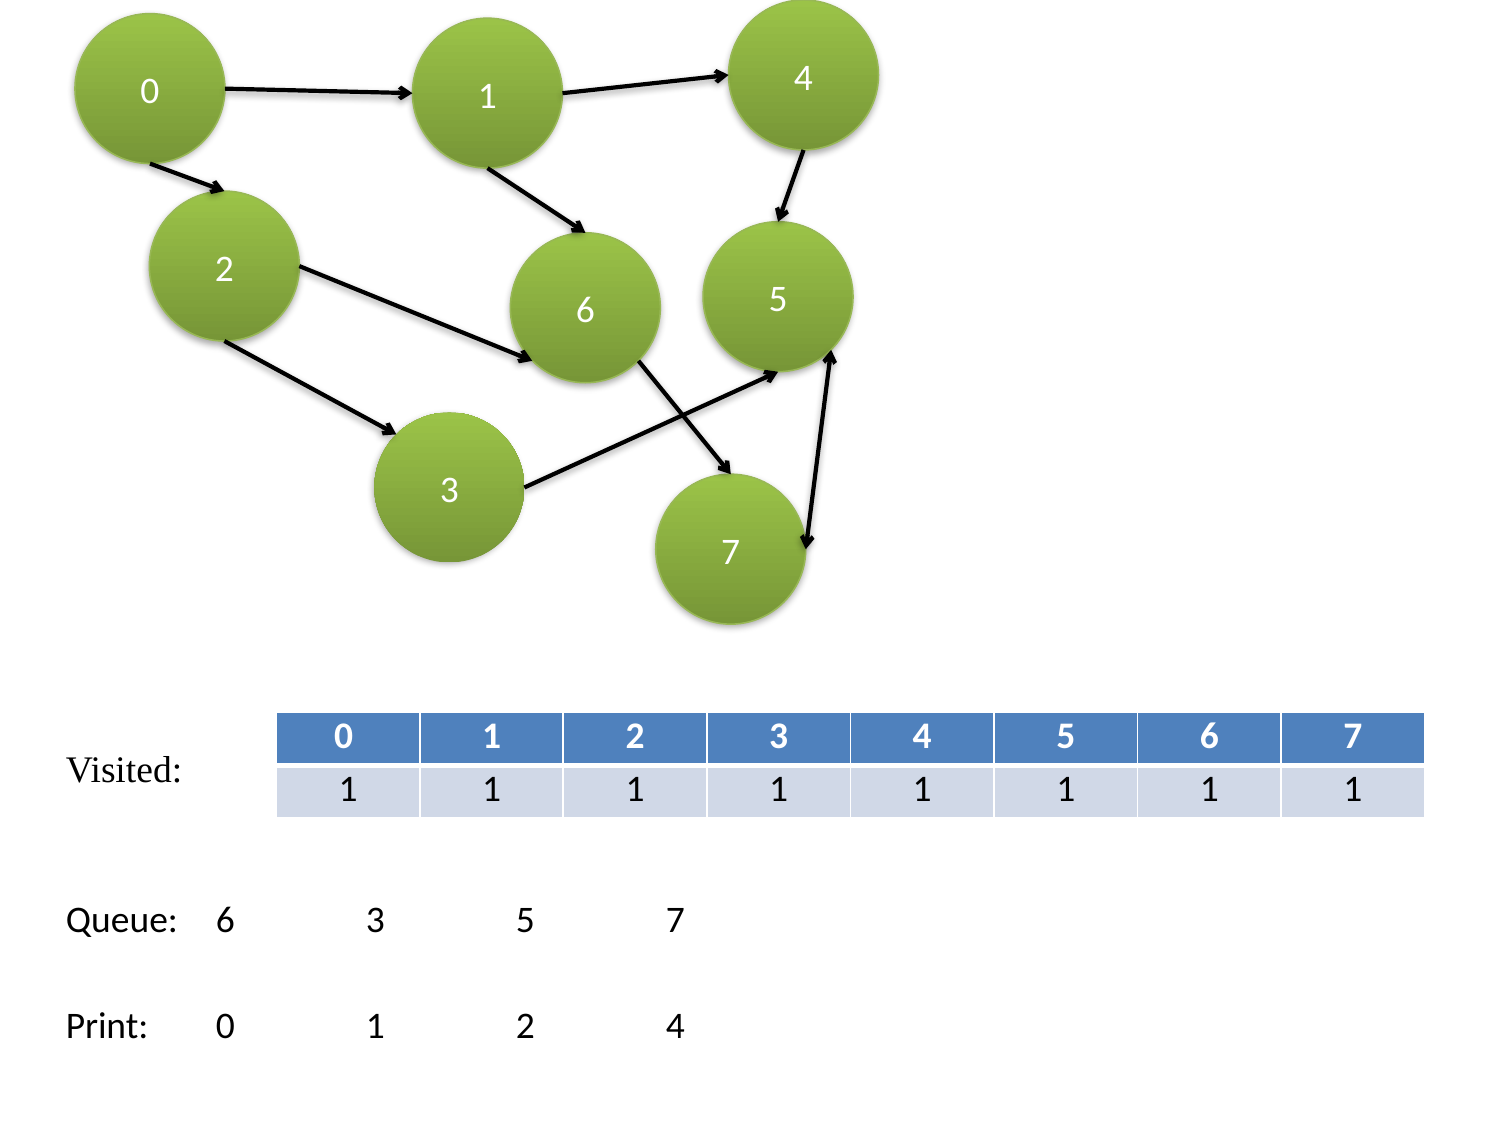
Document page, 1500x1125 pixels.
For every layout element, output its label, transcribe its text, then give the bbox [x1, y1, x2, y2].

table_cell 1 [995, 768, 1137, 817]
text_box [149, 163, 225, 192]
table_header 5 [995, 713, 1137, 763]
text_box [299, 265, 533, 361]
table_header 0 [277, 713, 419, 763]
table_cell 1 [277, 768, 419, 817]
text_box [224, 340, 397, 435]
text_box 3 [374, 412, 524, 563]
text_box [224, 88, 413, 94]
text_box Visited: [51, 737, 277, 798]
text_box 0 [74, 12, 226, 165]
text_box 2 [148, 190, 301, 342]
table_header 6 [1138, 713, 1280, 763]
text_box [487, 167, 586, 233]
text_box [638, 360, 731, 475]
table_header 4 [851, 713, 993, 763]
table_cell 1 [421, 768, 562, 817]
table_cell 1 [1138, 768, 1280, 817]
table_cell 1 [1282, 768, 1424, 817]
text_box 4 [727, 0, 880, 151]
table_cell 1 [708, 768, 850, 817]
text_box 6 [523, 232, 662, 370]
table_header 2 [564, 713, 706, 763]
table_cell 1 [564, 768, 706, 817]
table_cell 1 [851, 768, 993, 817]
table_header 7 [1282, 713, 1424, 763]
text_box Queue: 6 3 5 7 [51, 887, 1413, 993]
table_header 3 [708, 713, 850, 763]
text_box 5 [702, 221, 854, 373]
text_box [777, 149, 804, 222]
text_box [805, 349, 832, 550]
text_box Print: 0 1 2 4 [51, 993, 1413, 1054]
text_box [562, 74, 729, 94]
text_box 1 [411, 17, 563, 169]
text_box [524, 371, 779, 488]
text_box 7 [654, 492, 807, 625]
table_header 1 [421, 713, 562, 763]
